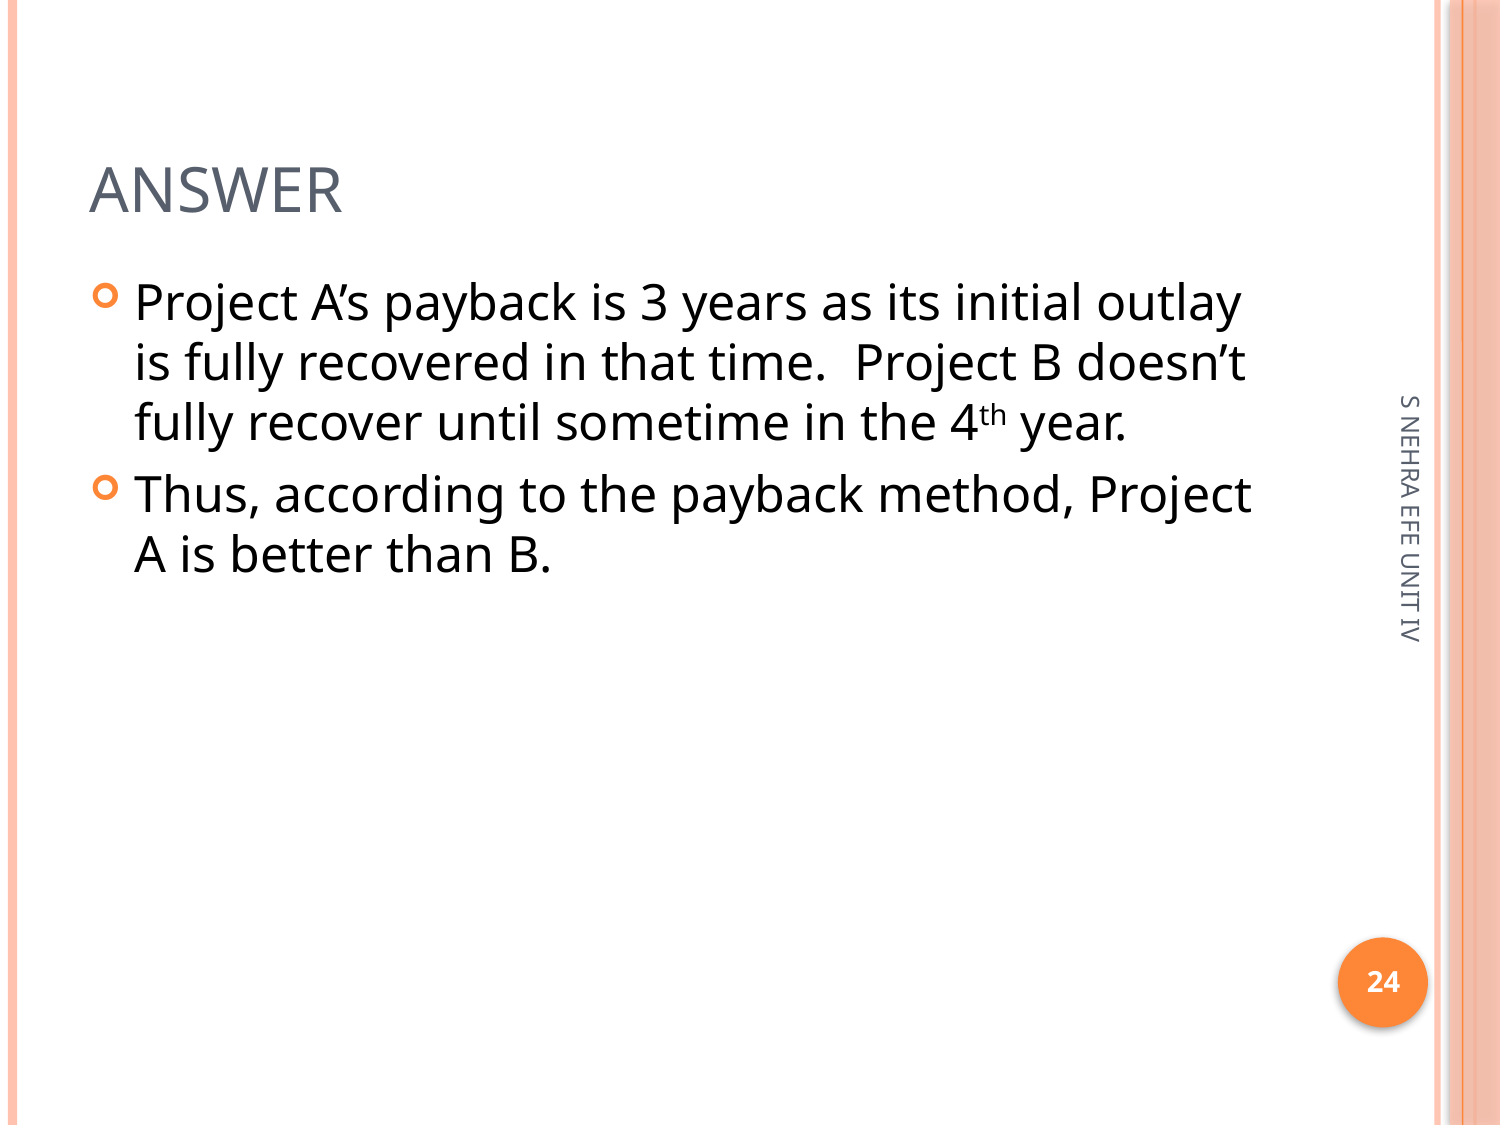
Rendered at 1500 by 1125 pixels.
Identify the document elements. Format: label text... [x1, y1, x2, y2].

footer S NEHRA EFE UNIT IV [1379, 380, 1440, 906]
slide_number 24 [1333, 940, 1434, 1027]
list Project A’s payback is 3 years as its initial outlay is fully recovered in that time. Project B doesn’t fully recover until sometime in the 4th year. Thus, according to the payback method, Project A is better than B. [75, 262, 1300, 1062]
title answer [75, 45, 1300, 233]
